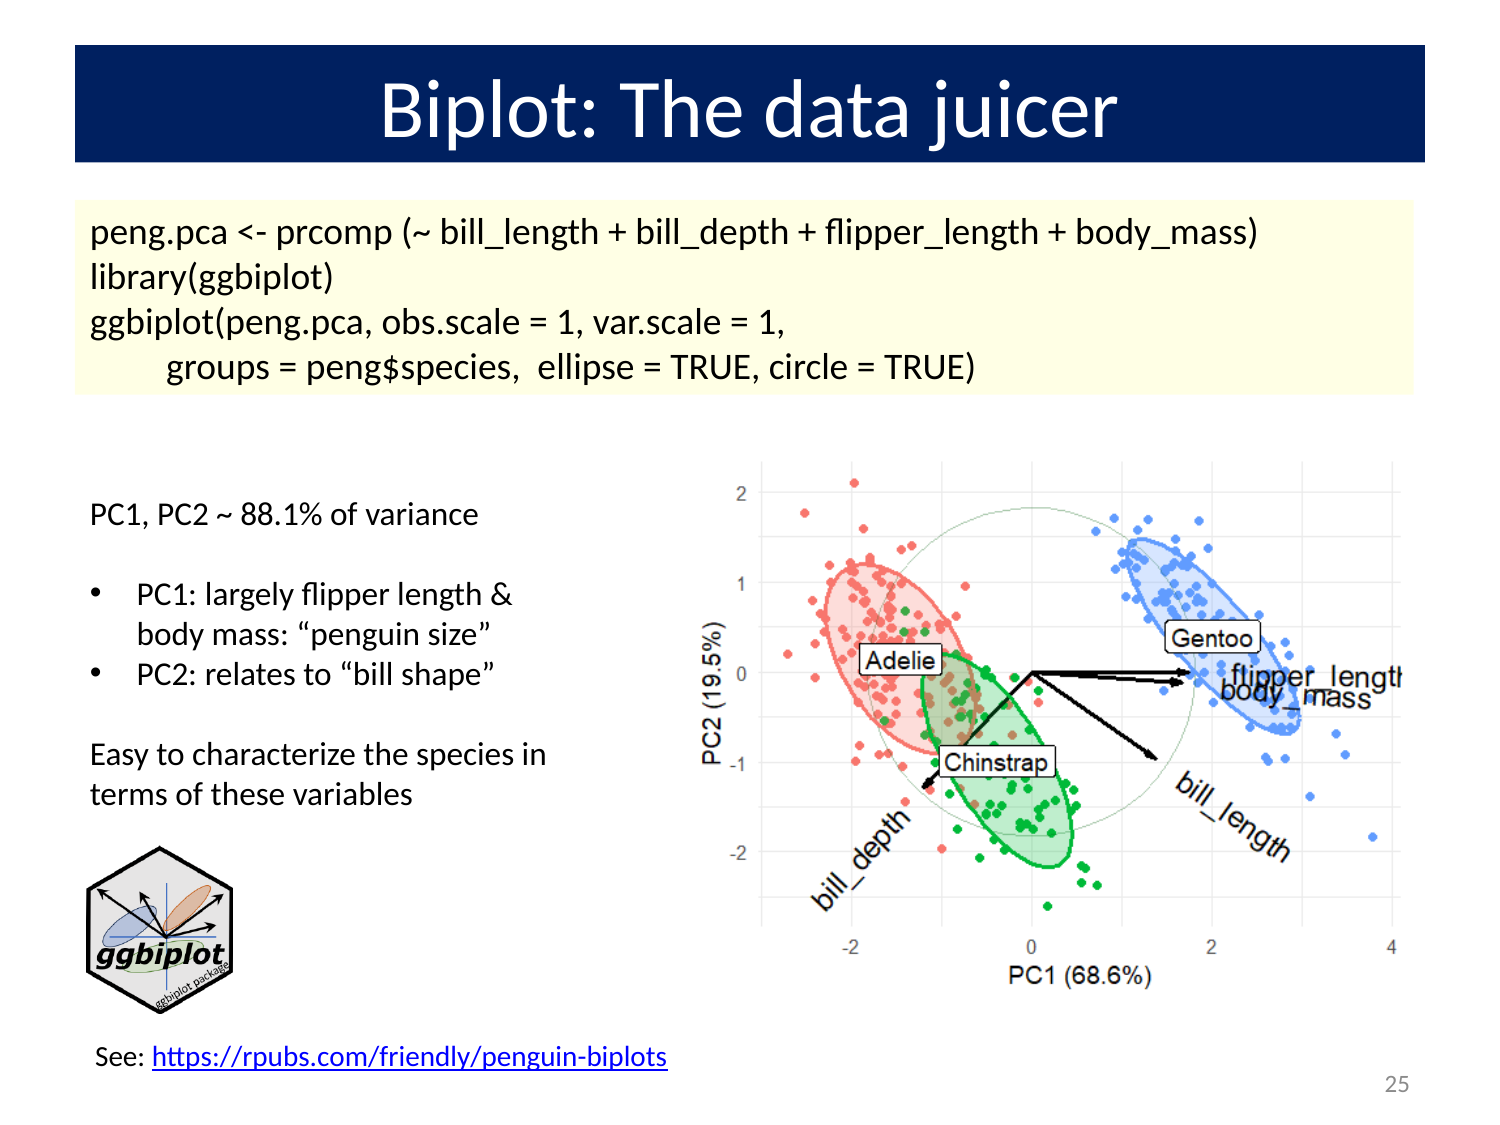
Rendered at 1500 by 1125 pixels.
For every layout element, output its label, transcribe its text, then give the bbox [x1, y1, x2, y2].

text_box PC1, PC2 ~ 88.1% of variance PC1: largely flipper length & body mass: “penguin size” PC2: relates to “bill shape” Easy to characterize the species in terms of these variables [74, 485, 588, 820]
picture [688, 412, 1414, 1040]
picture [86, 844, 233, 1014]
slide_number 25 [1074, 1062, 1425, 1103]
title Biplot: The data juicer [75, 45, 1425, 163]
text_box See: https://rpubs.com/friendly/penguin-biplots [80, 1030, 763, 1081]
text_box peng.pca <- prcomp (~ bill_length + bill_depth + flipper_length + body_mass) library(ggbiplot) ggbiplot(peng.pca, obs.scale = 1, var.scale = 1, groups = peng$species, ellipse = TRUE, circle = TRUE) [74, 199, 1414, 395]
